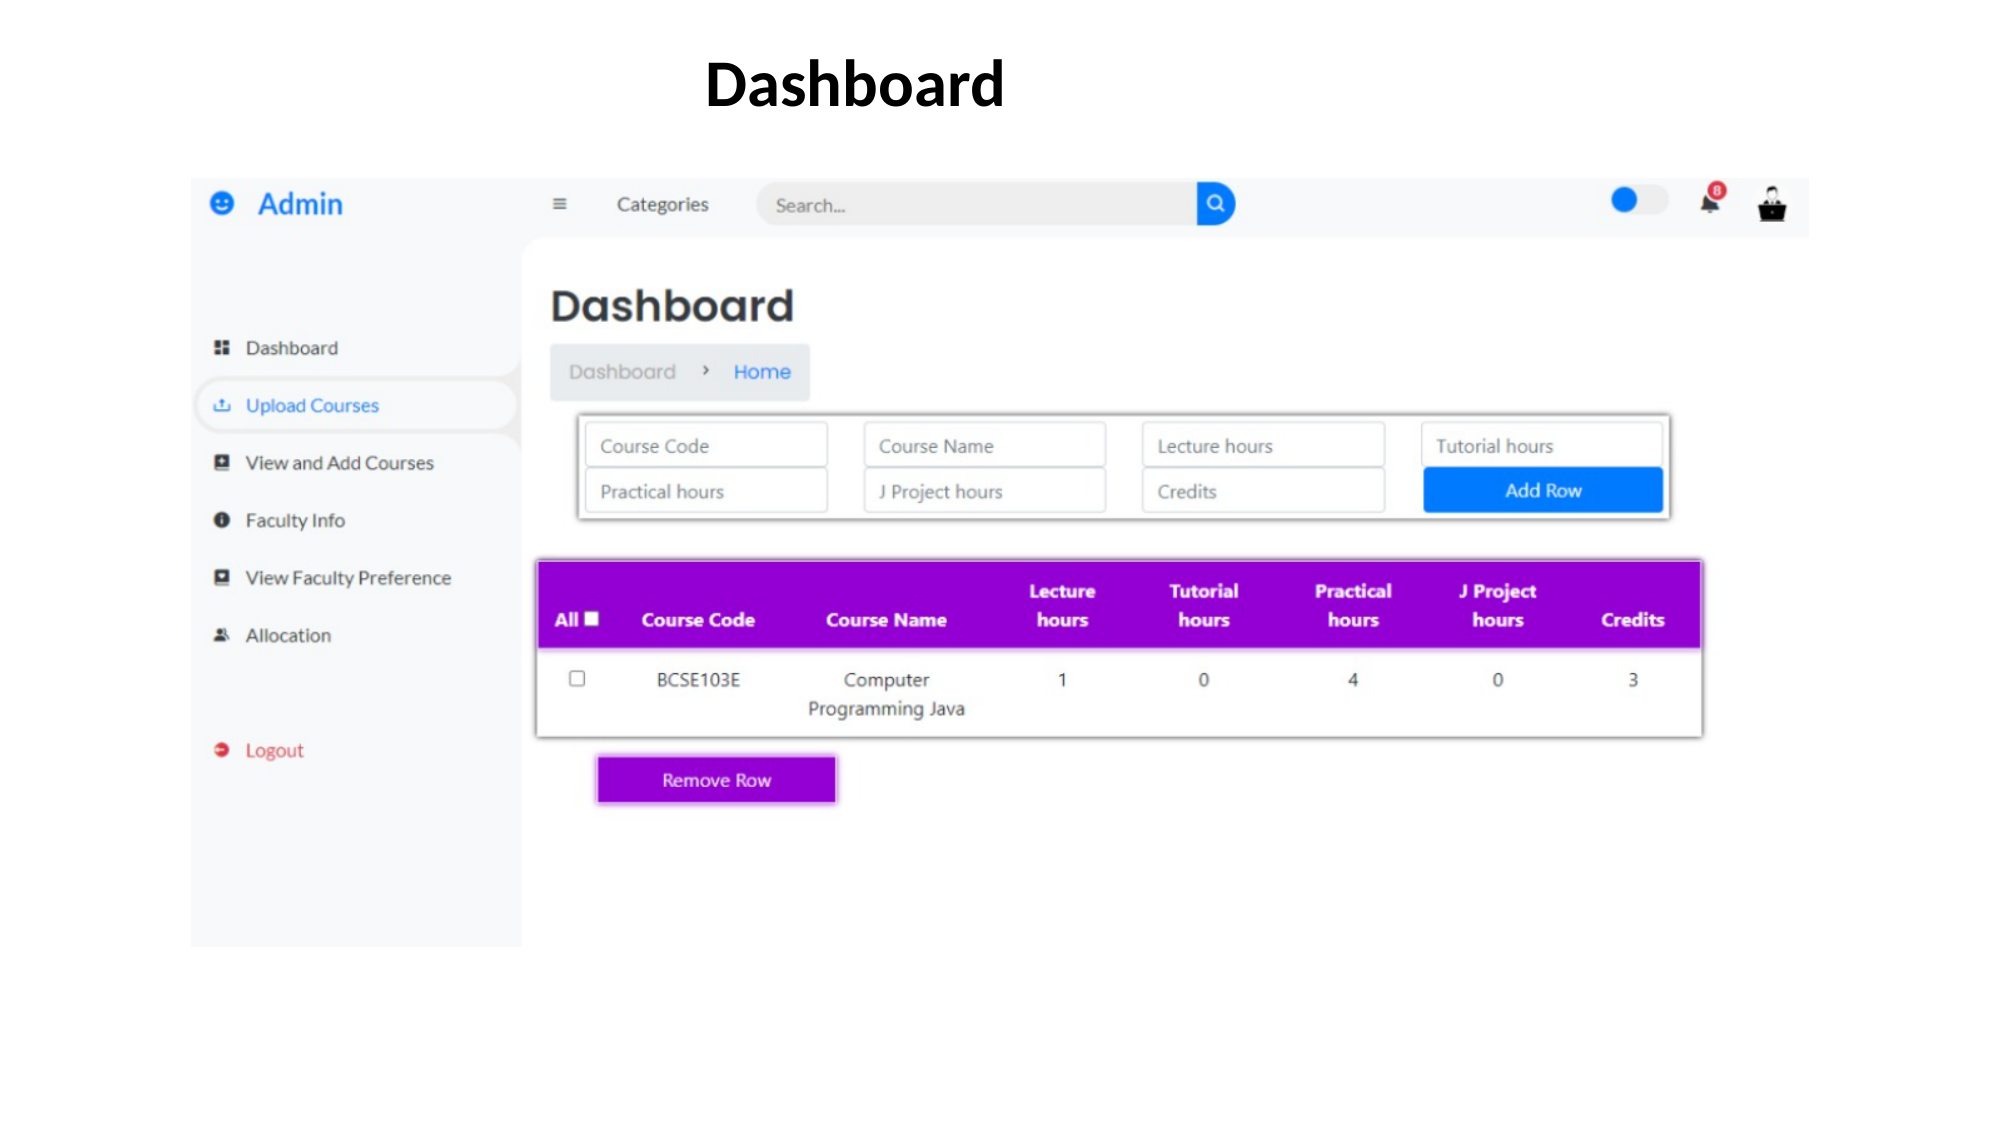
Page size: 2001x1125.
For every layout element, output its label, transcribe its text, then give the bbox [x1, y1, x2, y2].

picture [191, 178, 1809, 947]
text_box Dashboard [690, 32, 1022, 128]
